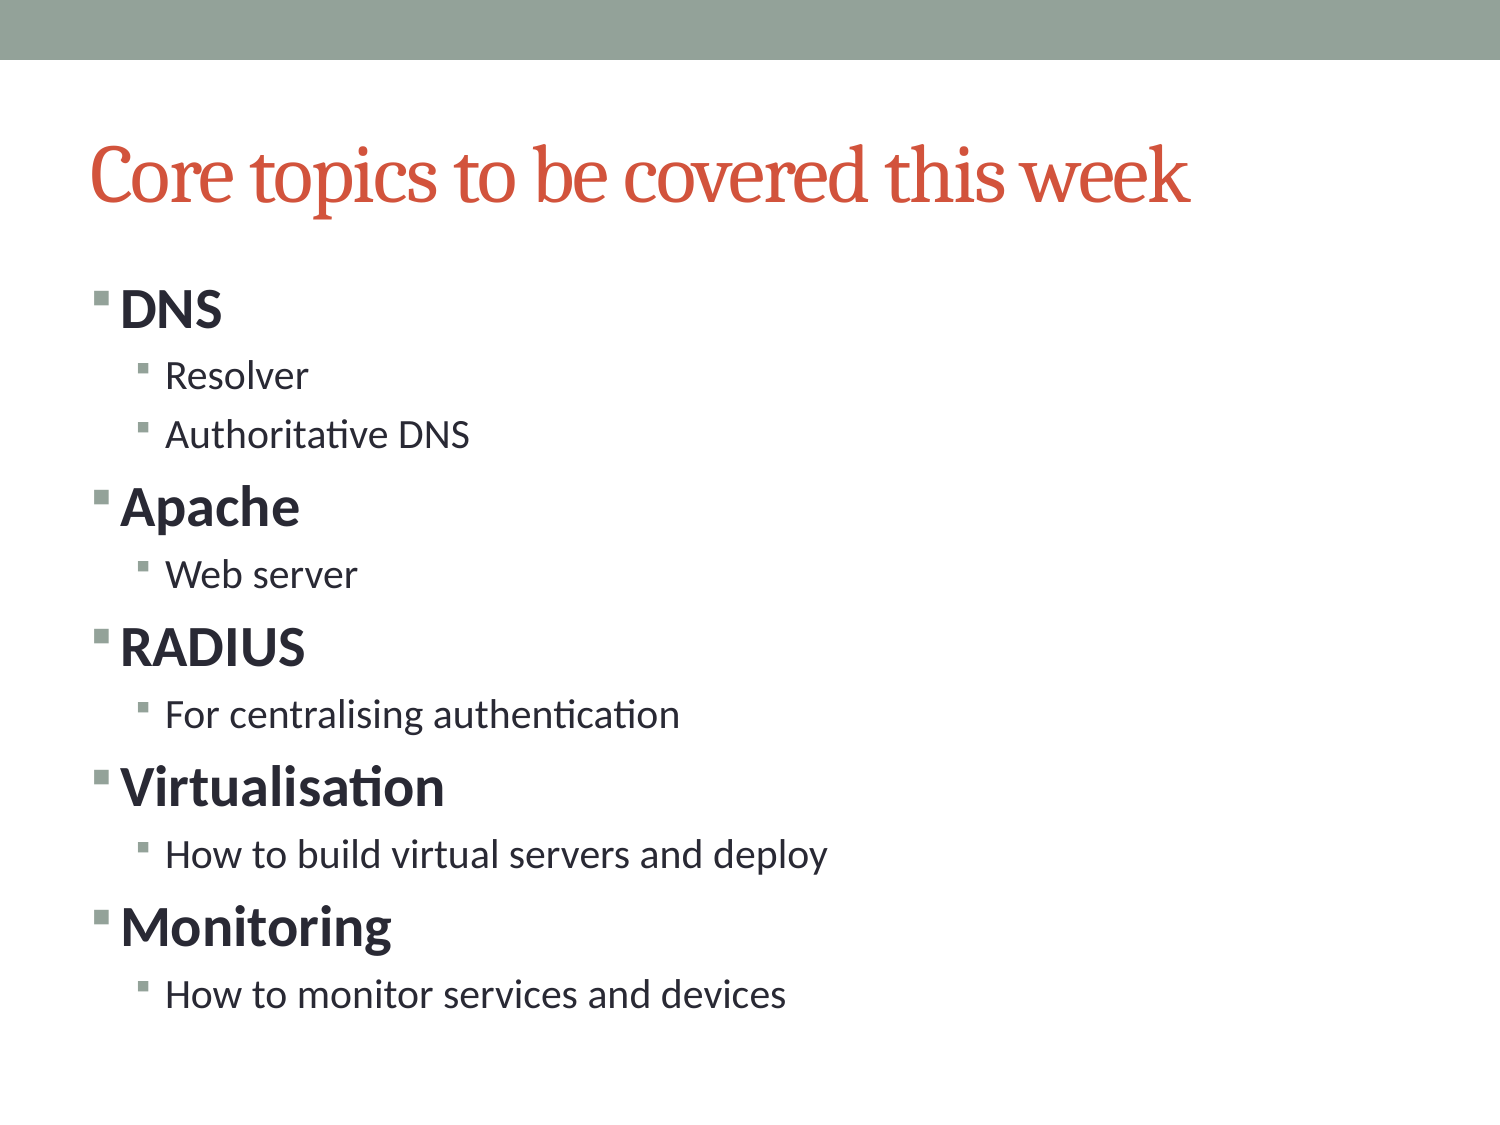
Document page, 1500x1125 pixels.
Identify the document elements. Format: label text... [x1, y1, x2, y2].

title Core topics to be covered this week [75, 87, 1425, 250]
list DNS Resolver Authoritative DNS Apache Web server RADIUS For centralising authentication Virtualisation How to build virtual servers and deploy Monitoring How to monitor services and devices [75, 262, 1425, 1063]
